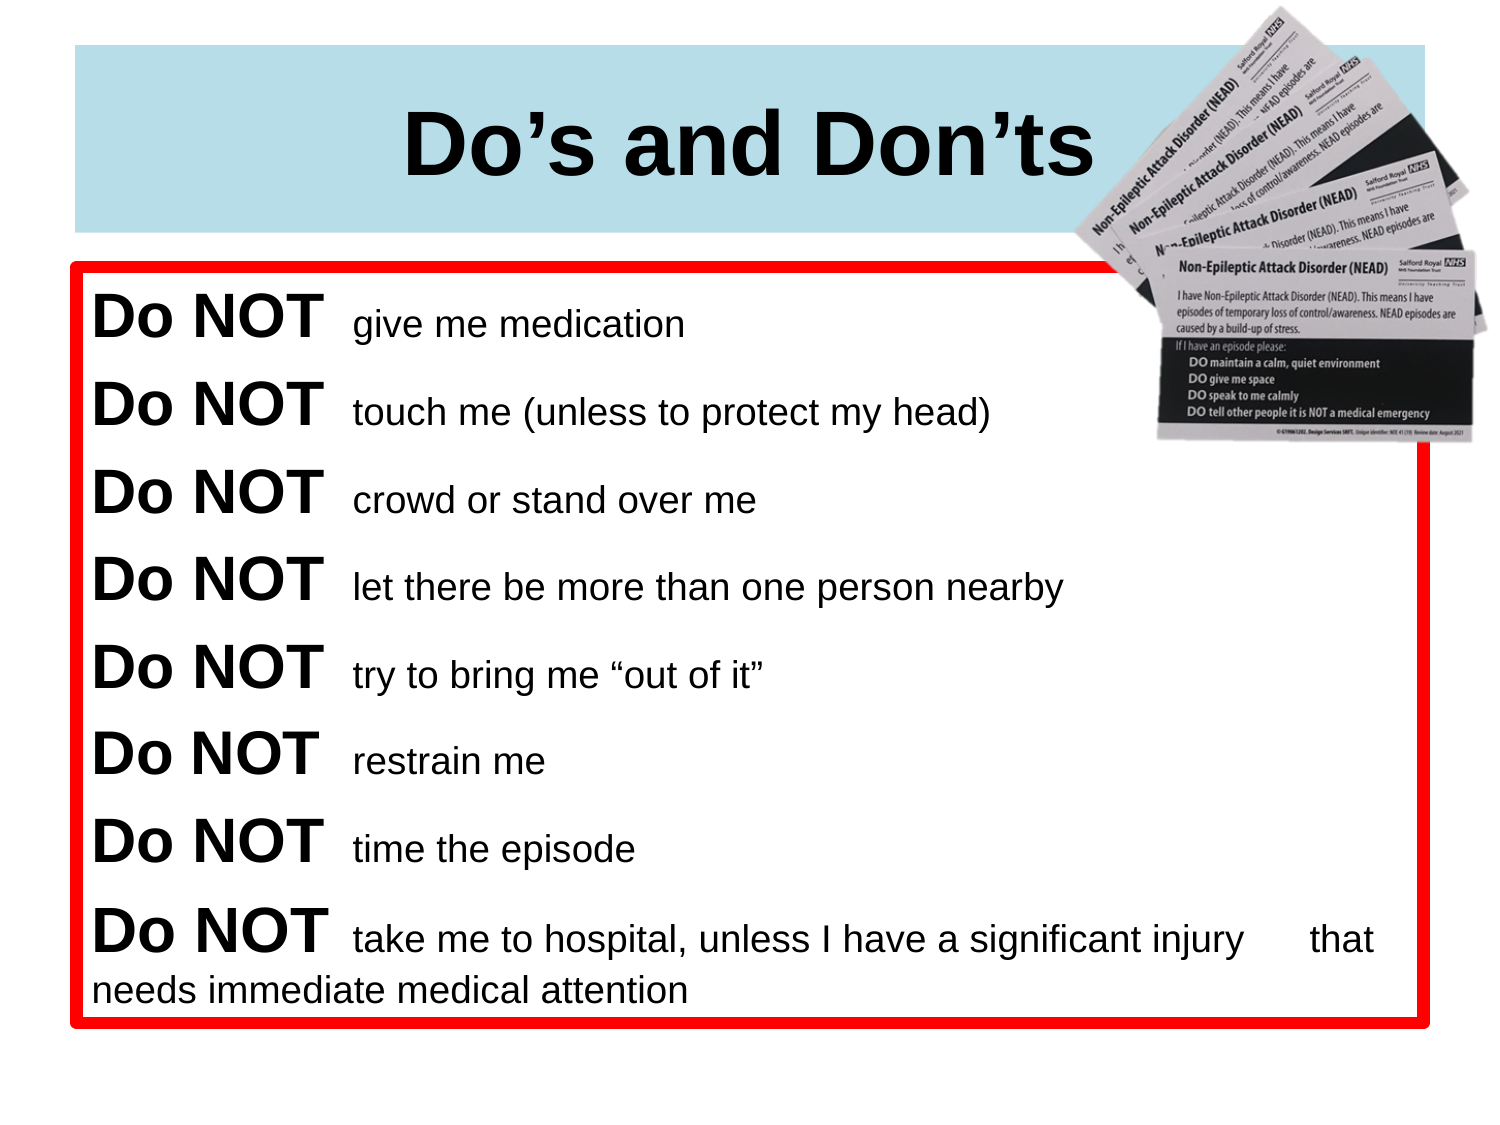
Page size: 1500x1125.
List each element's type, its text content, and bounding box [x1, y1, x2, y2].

picture [1054, 0, 1500, 478]
title Do’s and Don’ts [75, 45, 1049, 233]
list Do NOT give me medication Do NOT touch me (unless to protect my head) Do NOT crowd or stand over me Do NOT let there be more than one person nearby Do NOT try to bring me “out of it” Do NOT restrain me Do NOT time the episode Do NOT take me to hospital, unless I have a significant injury that needs immediate medical attention [76, 267, 1424, 1024]
